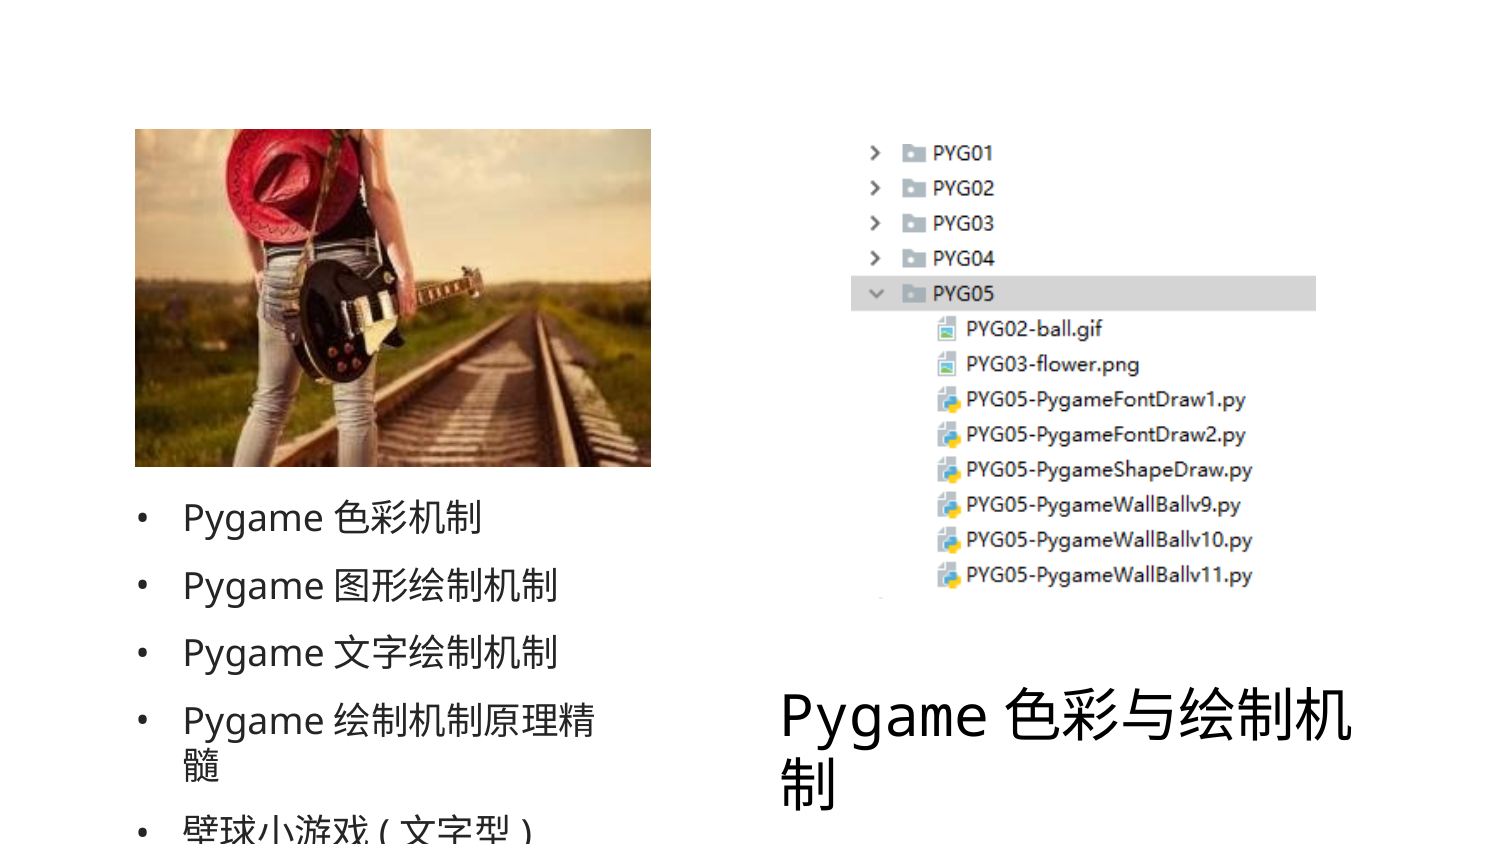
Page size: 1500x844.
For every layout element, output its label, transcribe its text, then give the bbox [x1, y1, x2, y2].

picture [850, 143, 1317, 600]
text_box Pygame色彩与绘制机制 [777, 676, 1384, 819]
picture [135, 128, 651, 468]
text_box Pygame色彩机制 Pygame图形绘制机制 Pygame文字绘制机制 Pygame绘制机制原理精髓 壁球小游戏(文字型) [133, 473, 629, 844]
